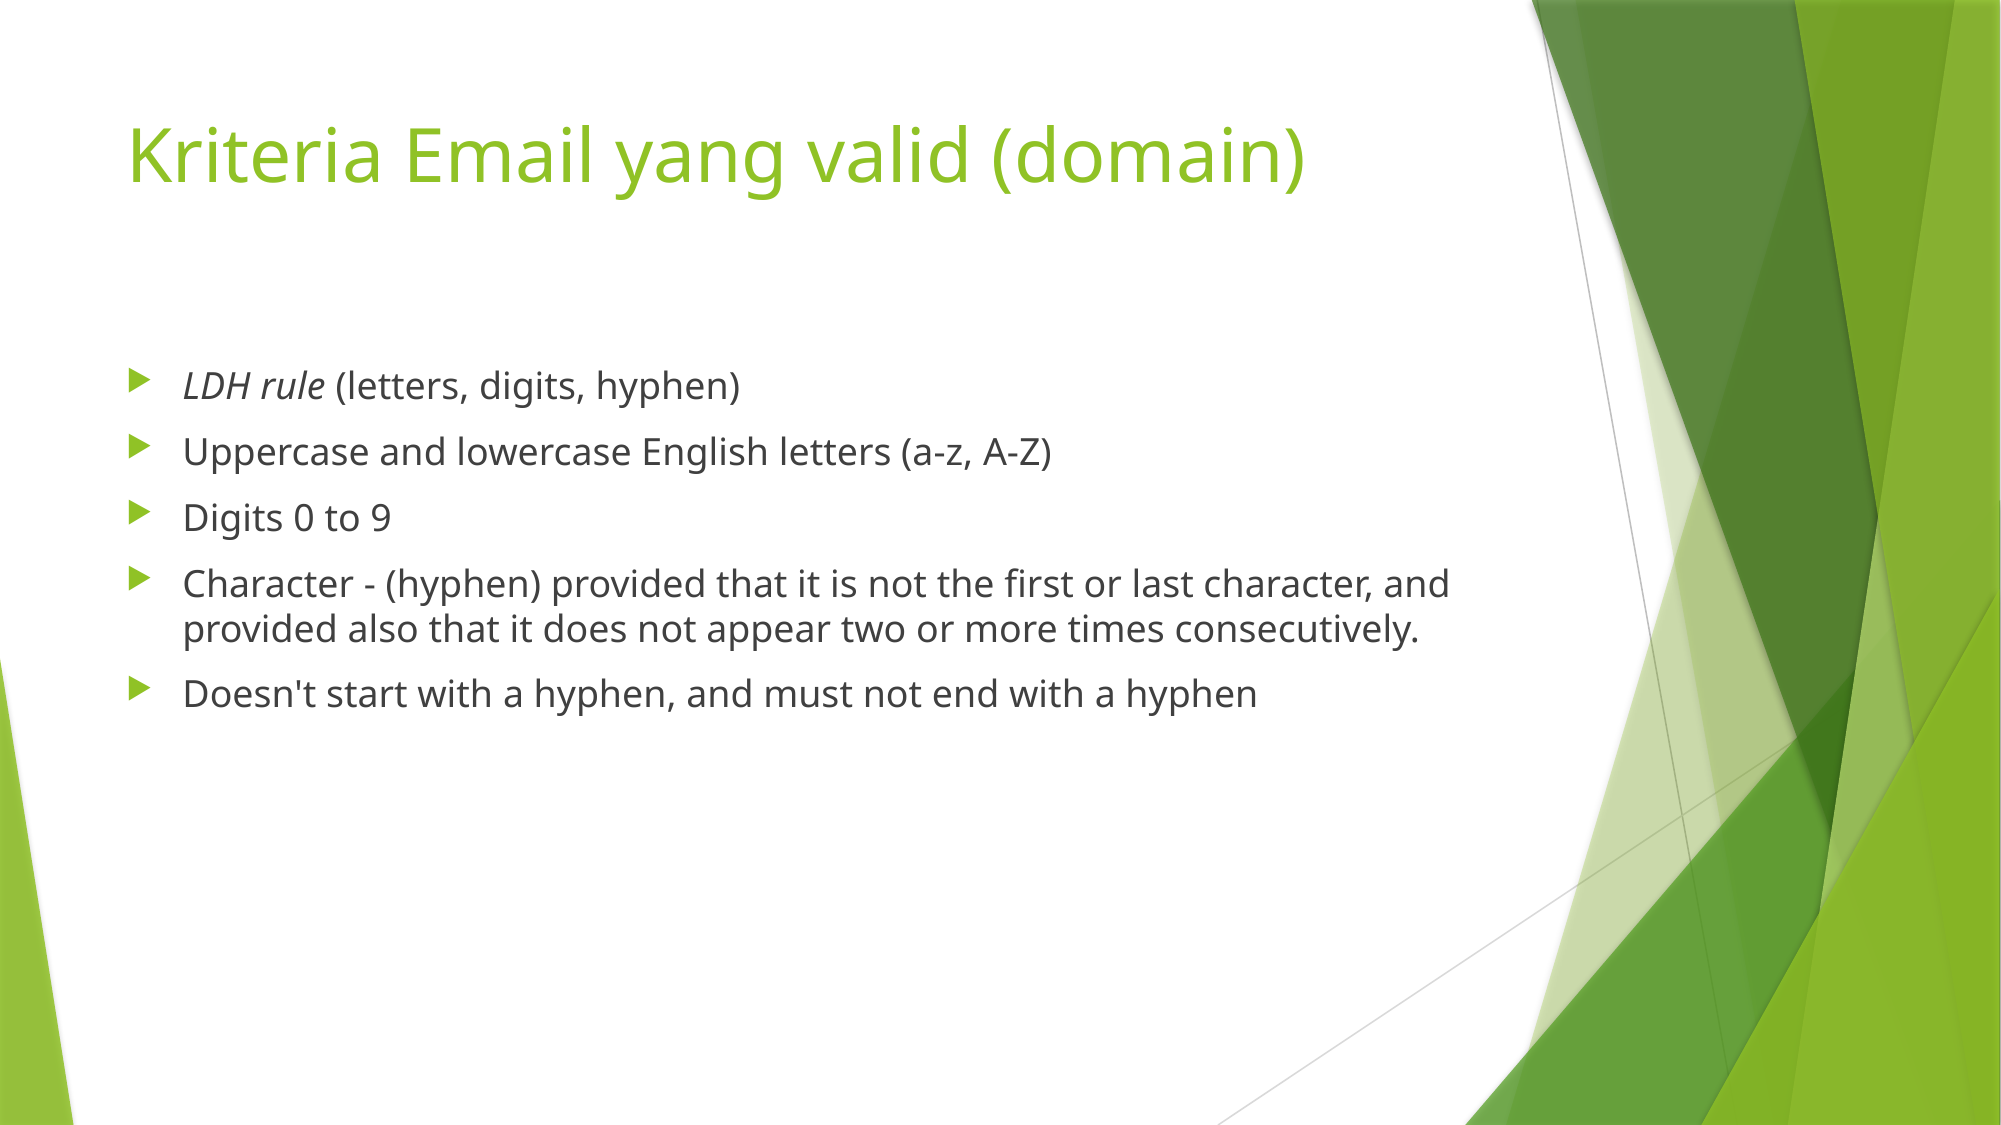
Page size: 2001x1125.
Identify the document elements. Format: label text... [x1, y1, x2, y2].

list LDH rule (letters, digits, hyphen) Uppercase and lowercase English letters (a-z, A-Z) Digits 0 to 9 Character - (hyphen) provided that it is not the first or last character, and provided also that it does not appear two or more times consecutively. Doesn't start with a hyphen, and must not end with a hyphen [111, 354, 1522, 992]
title Kriteria Email yang valid (domain) [111, 99, 1522, 317]
